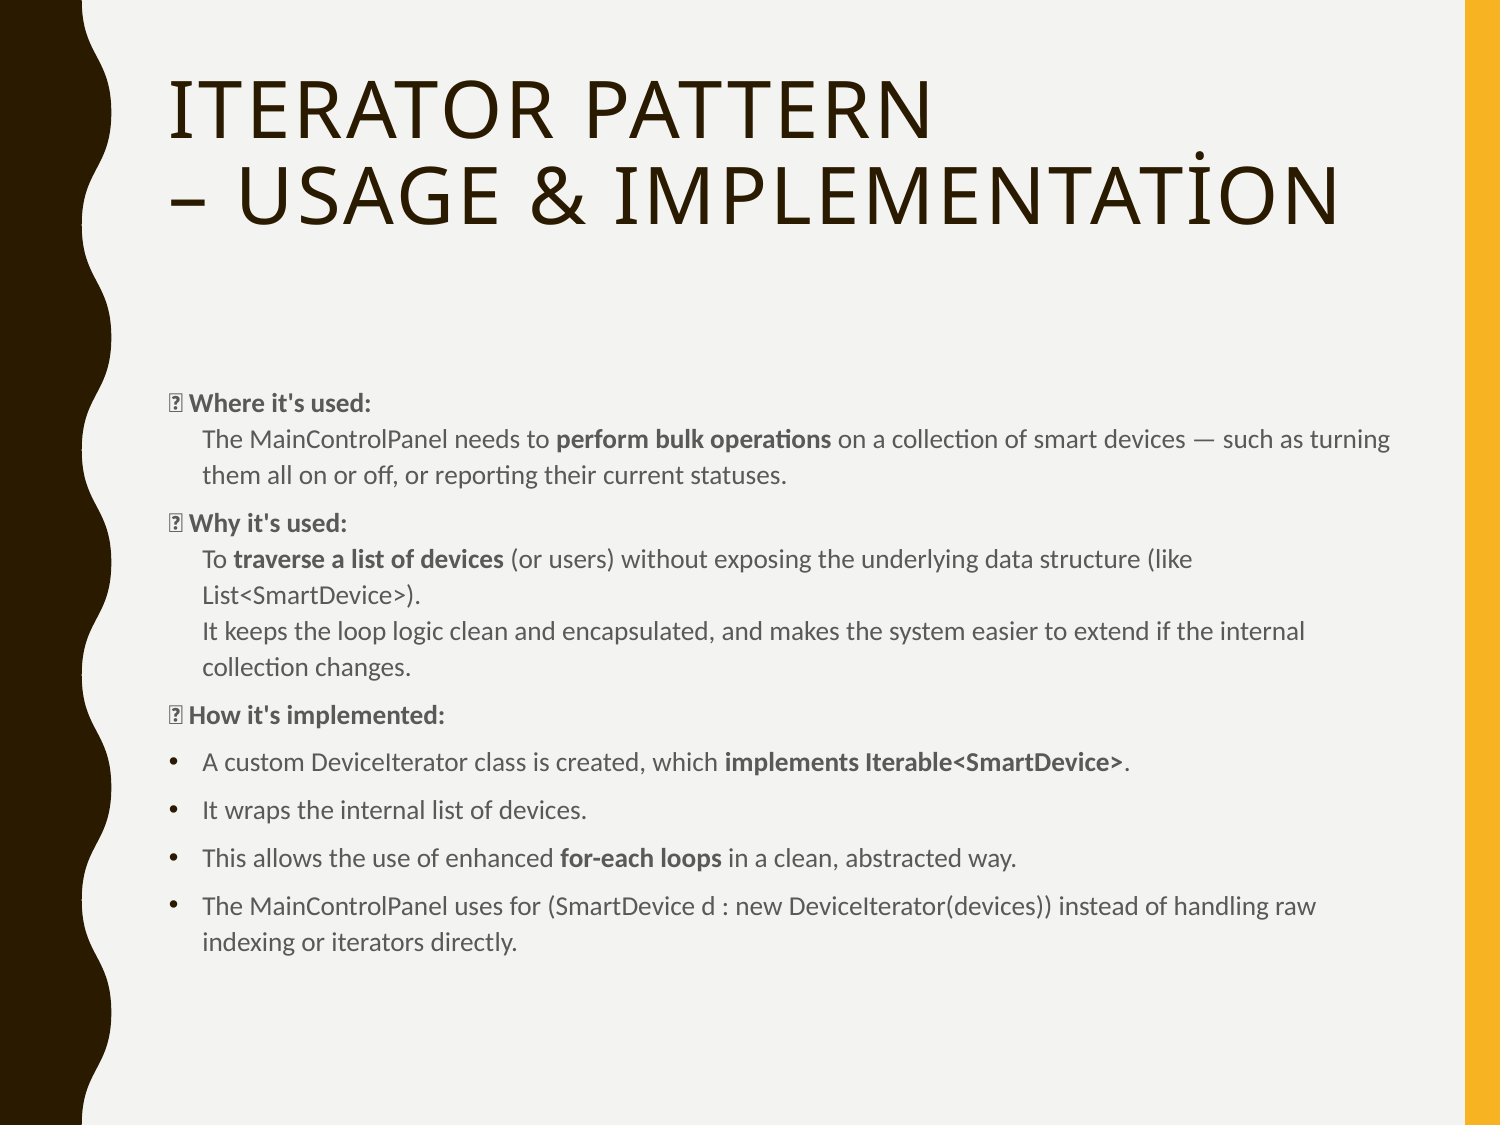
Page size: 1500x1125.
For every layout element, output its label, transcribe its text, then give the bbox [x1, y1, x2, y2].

title Iterator Pattern – Usage & Implementation [154, 62, 1407, 308]
list 🔹 Where it's used: The MainControlPanel needs to perform bulk operations on a collection of smart devices — such as turning them all on or off, or reporting their current statuses. 🔹 Why it's used: To traverse a list of devices (or users) without exposing the underlying data structure (like List<SmartDevice>). It keeps the loop logic clean and encapsulated, and makes the system easier to extend if the internal collection changes. 🔹 How it's implemented: A custom DeviceIterator class is created, which implements Iterable<SmartDevice>. It wraps the internal list of devices. This allows the use of enhanced for-each loops in a clean, abstracted way. The MainControlPanel uses for (SmartDevice d : new DeviceIterator(devices)) instead of handling raw indexing or iterators directly. [154, 375, 1407, 965]
